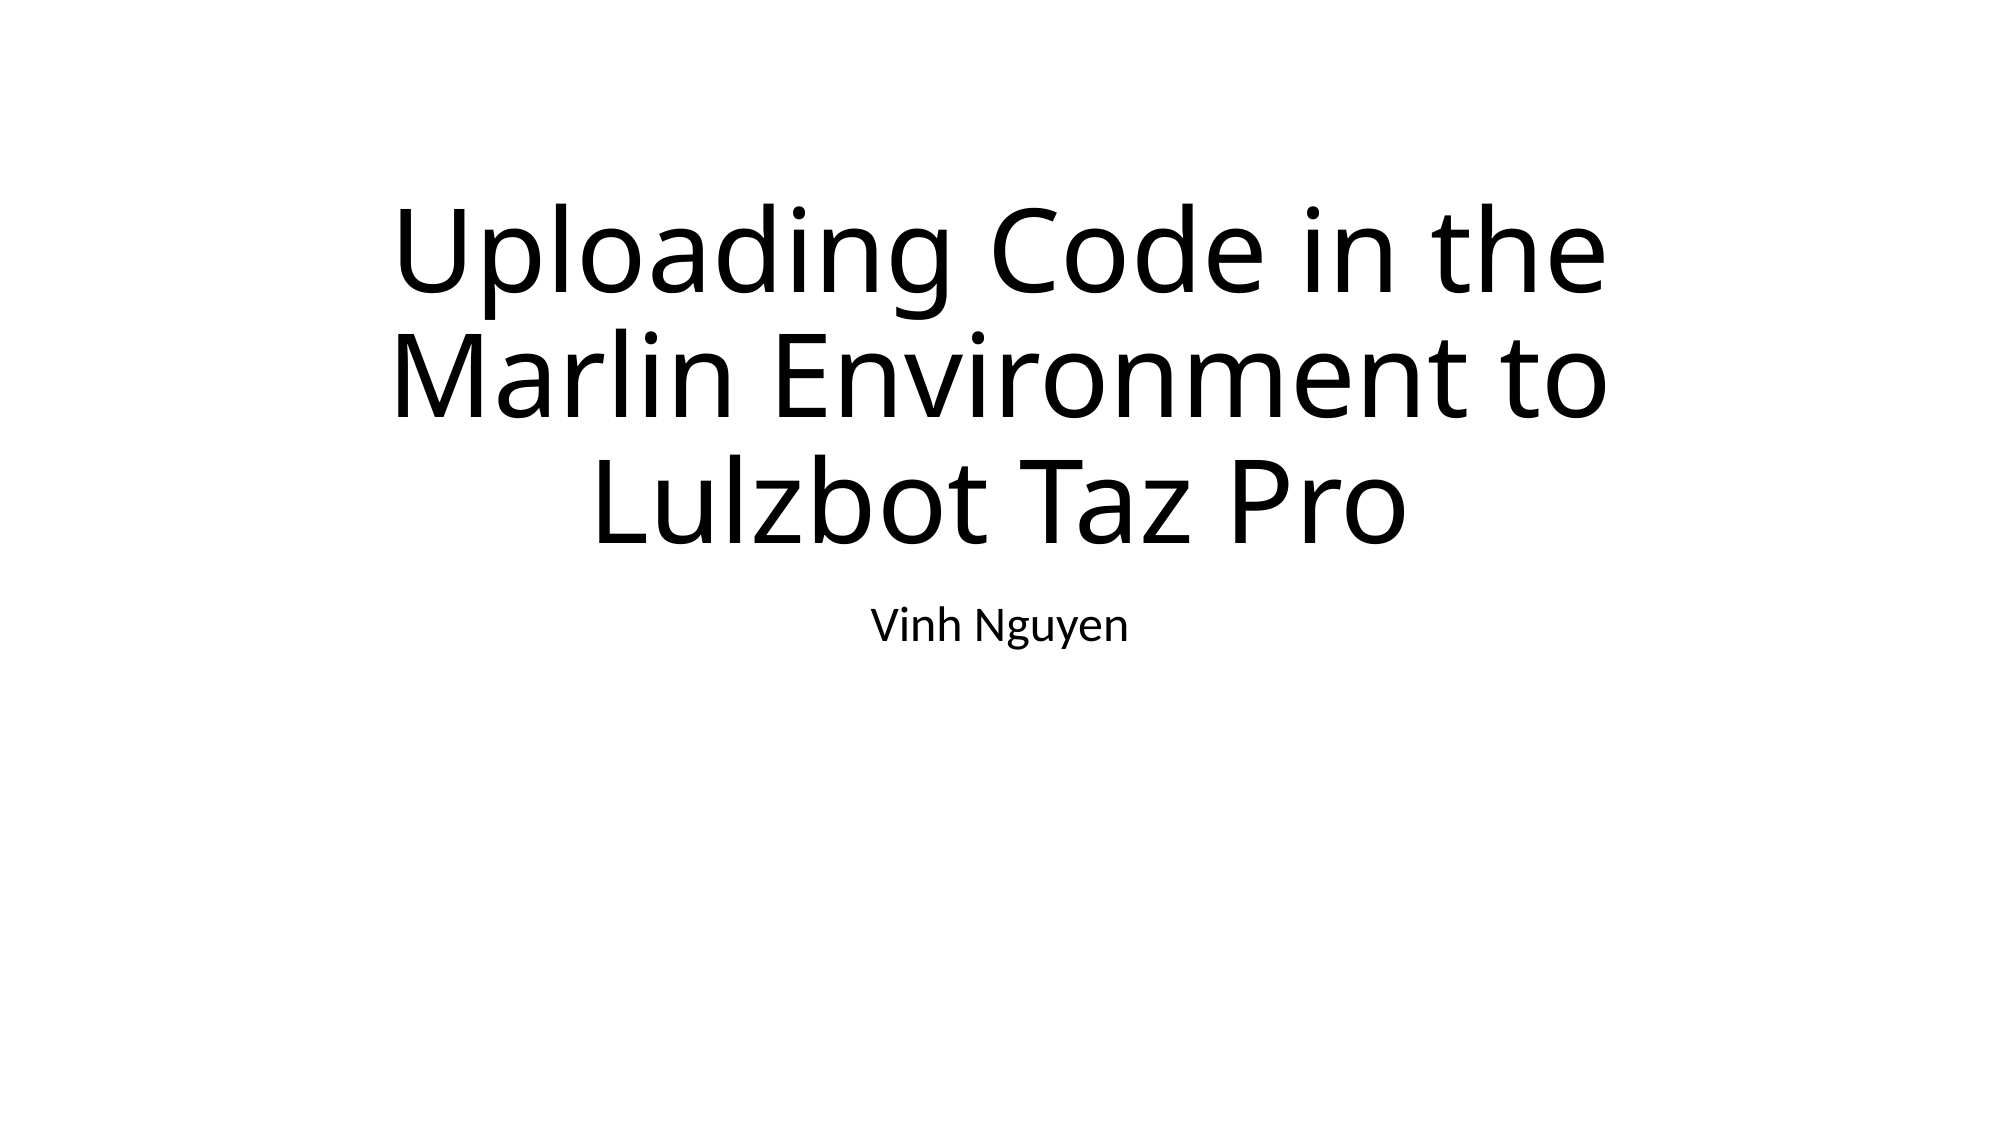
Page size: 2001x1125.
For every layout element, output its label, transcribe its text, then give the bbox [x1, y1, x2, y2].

title Uploading Code in the Marlin Environment to Lulzbot Taz Pro [249, 184, 1750, 576]
subtitle Vinh Nguyen [249, 590, 1750, 863]
